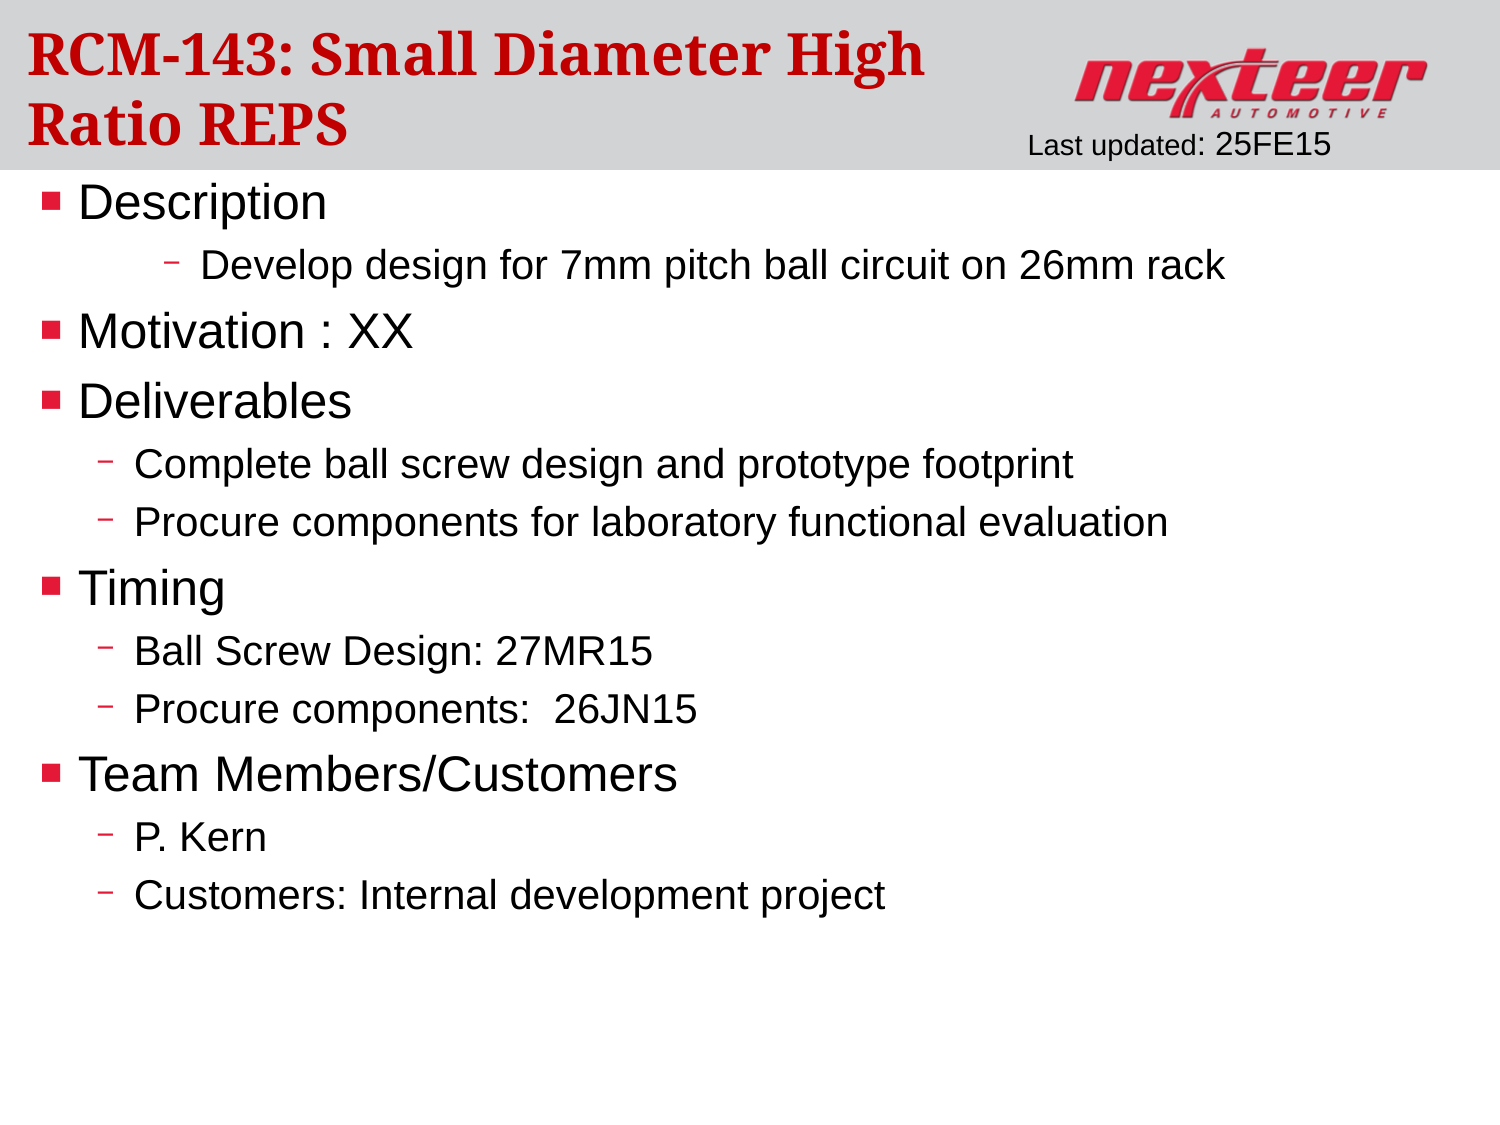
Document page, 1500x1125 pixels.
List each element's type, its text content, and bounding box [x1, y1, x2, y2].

text_box Last updated: 25FE15 [1012, 114, 1384, 175]
list Description Develop design for 7mm pitch ball circuit on 26mm rack Motivation : XX Deliverables Complete ball screw design and prototype footprint Procure components for laboratory functional evaluation Timing Ball Screw Design: 27MR15 Procure components: 26JN15 Team Members/Customers P. Kern Customers: Internal development project [24, 162, 1450, 1063]
title RCM-143: Small Diameter High Ratio REPS [12, 12, 1013, 163]
picture [0, 0, 1500, 170]
